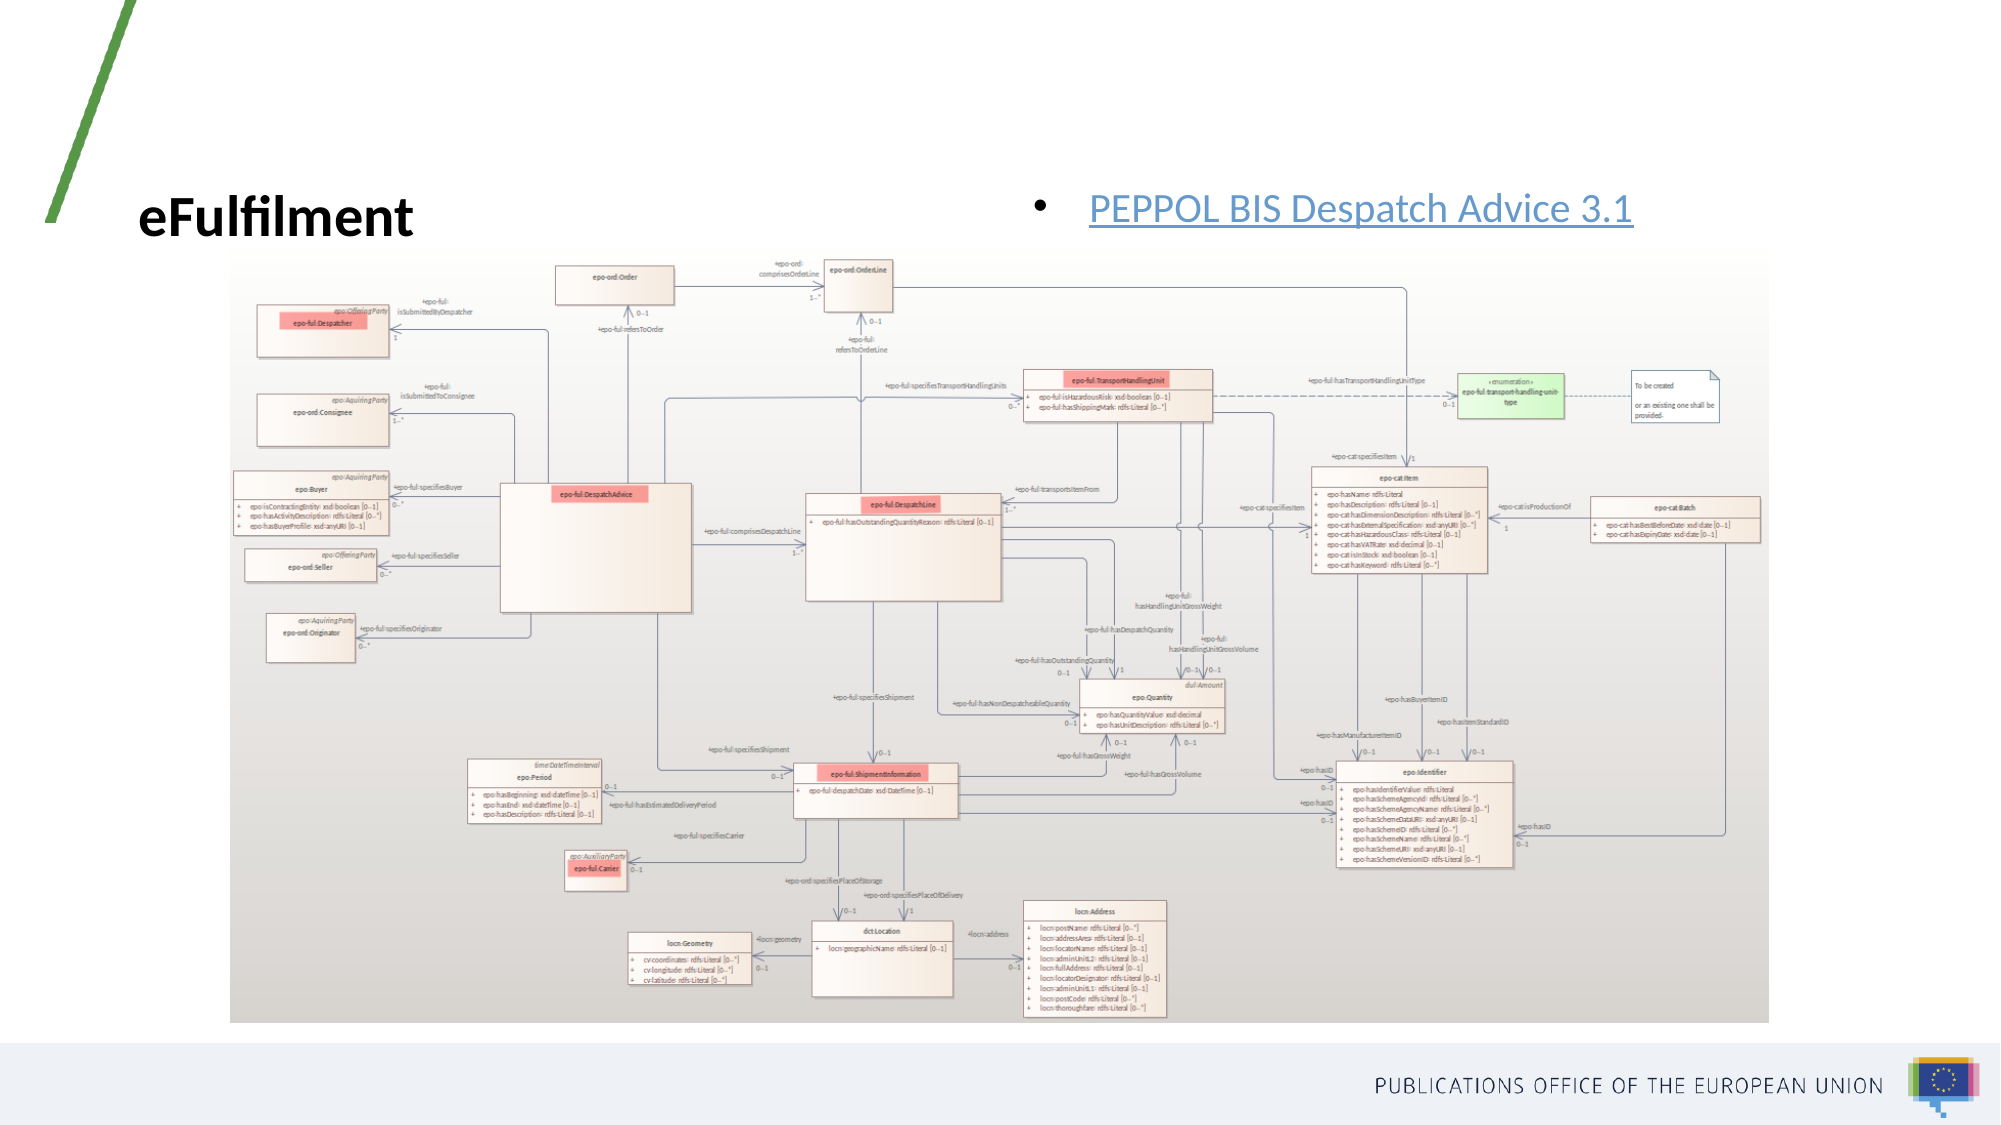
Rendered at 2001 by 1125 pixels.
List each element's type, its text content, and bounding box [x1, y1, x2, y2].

text_box eFulfilment [138, 31, 1861, 249]
text_box PEPPOL BIS Despatch Advice 3.1 [1033, 172, 1674, 247]
picture [0, 0, 2001, 1125]
